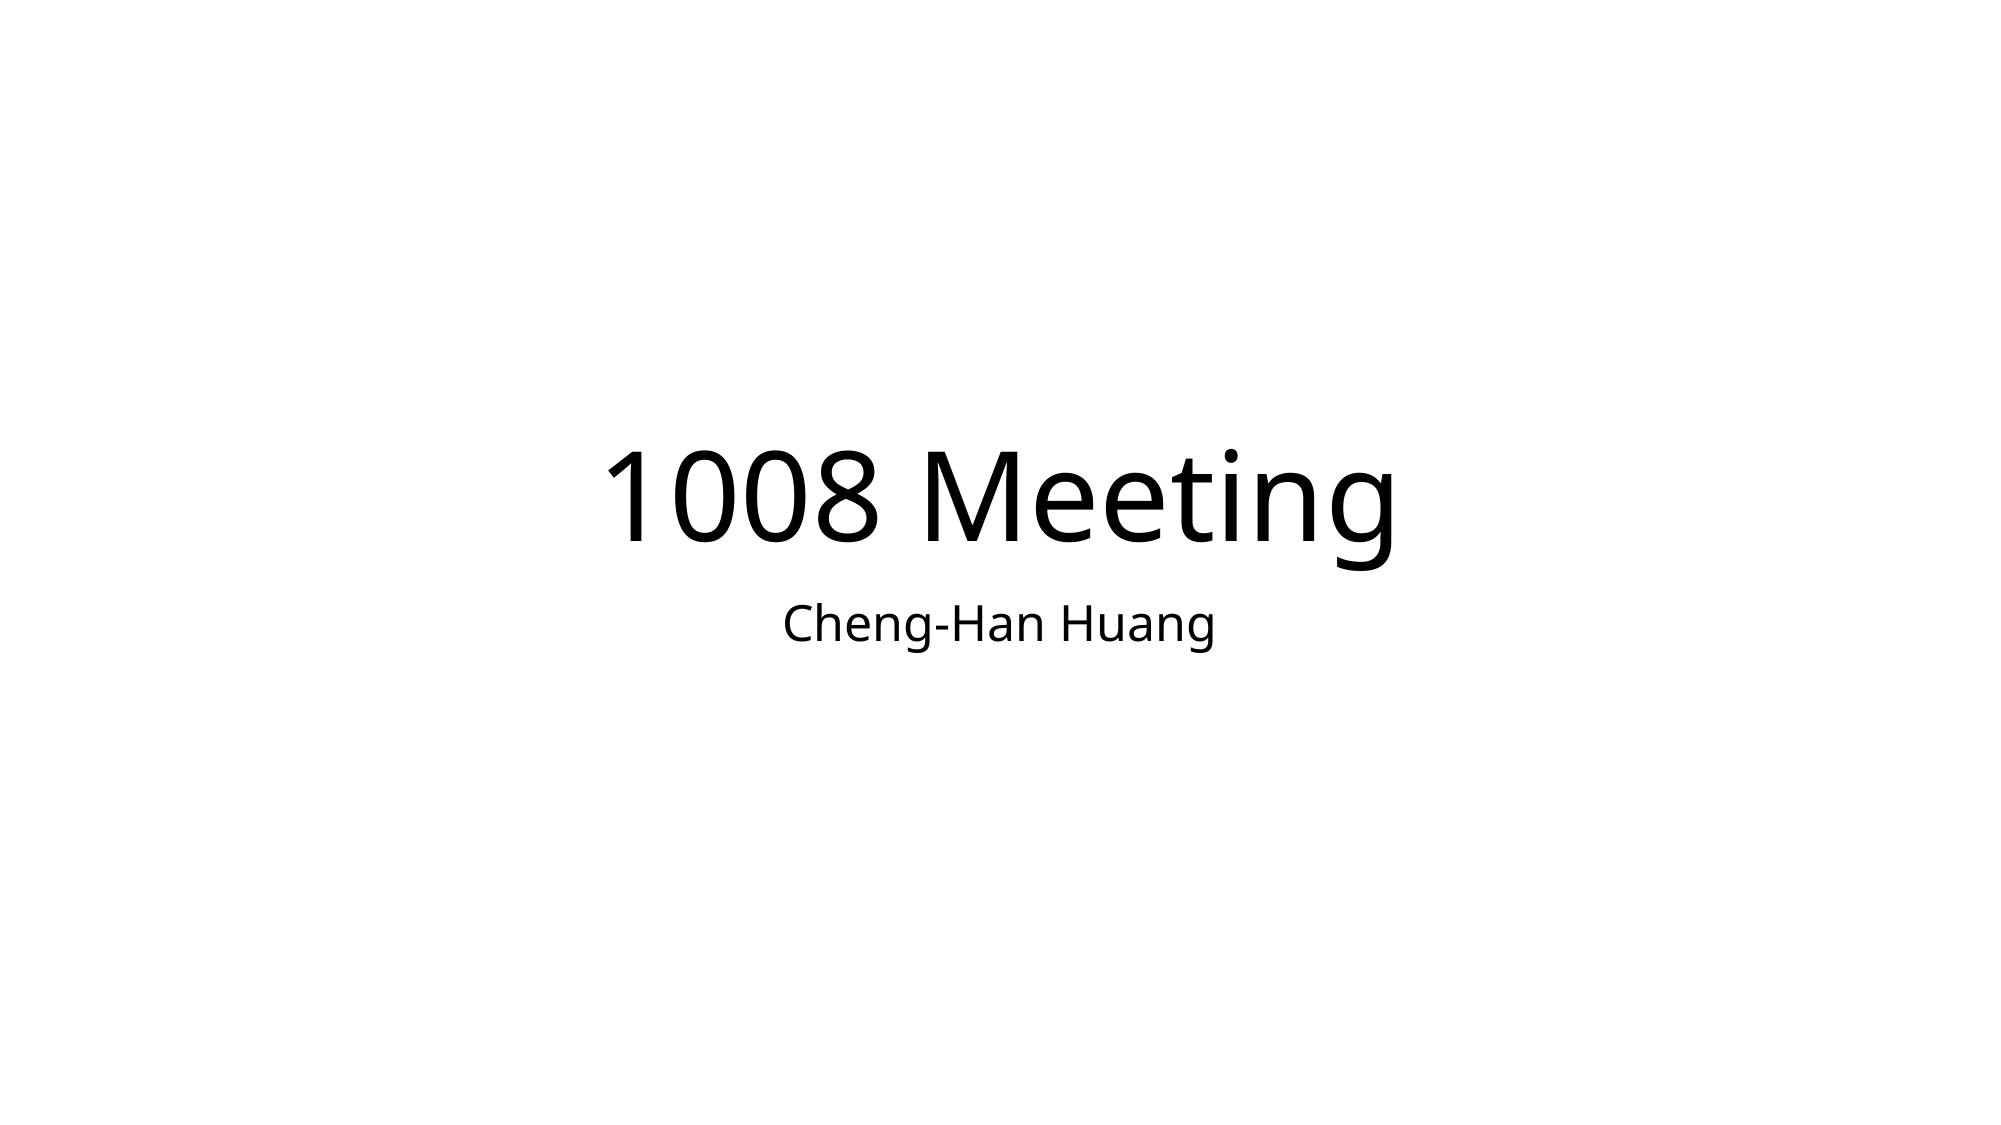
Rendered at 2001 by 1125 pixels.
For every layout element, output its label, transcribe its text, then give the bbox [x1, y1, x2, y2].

title 1008 Meeting [249, 184, 1750, 576]
subtitle Cheng-Han Huang [249, 590, 1750, 863]
